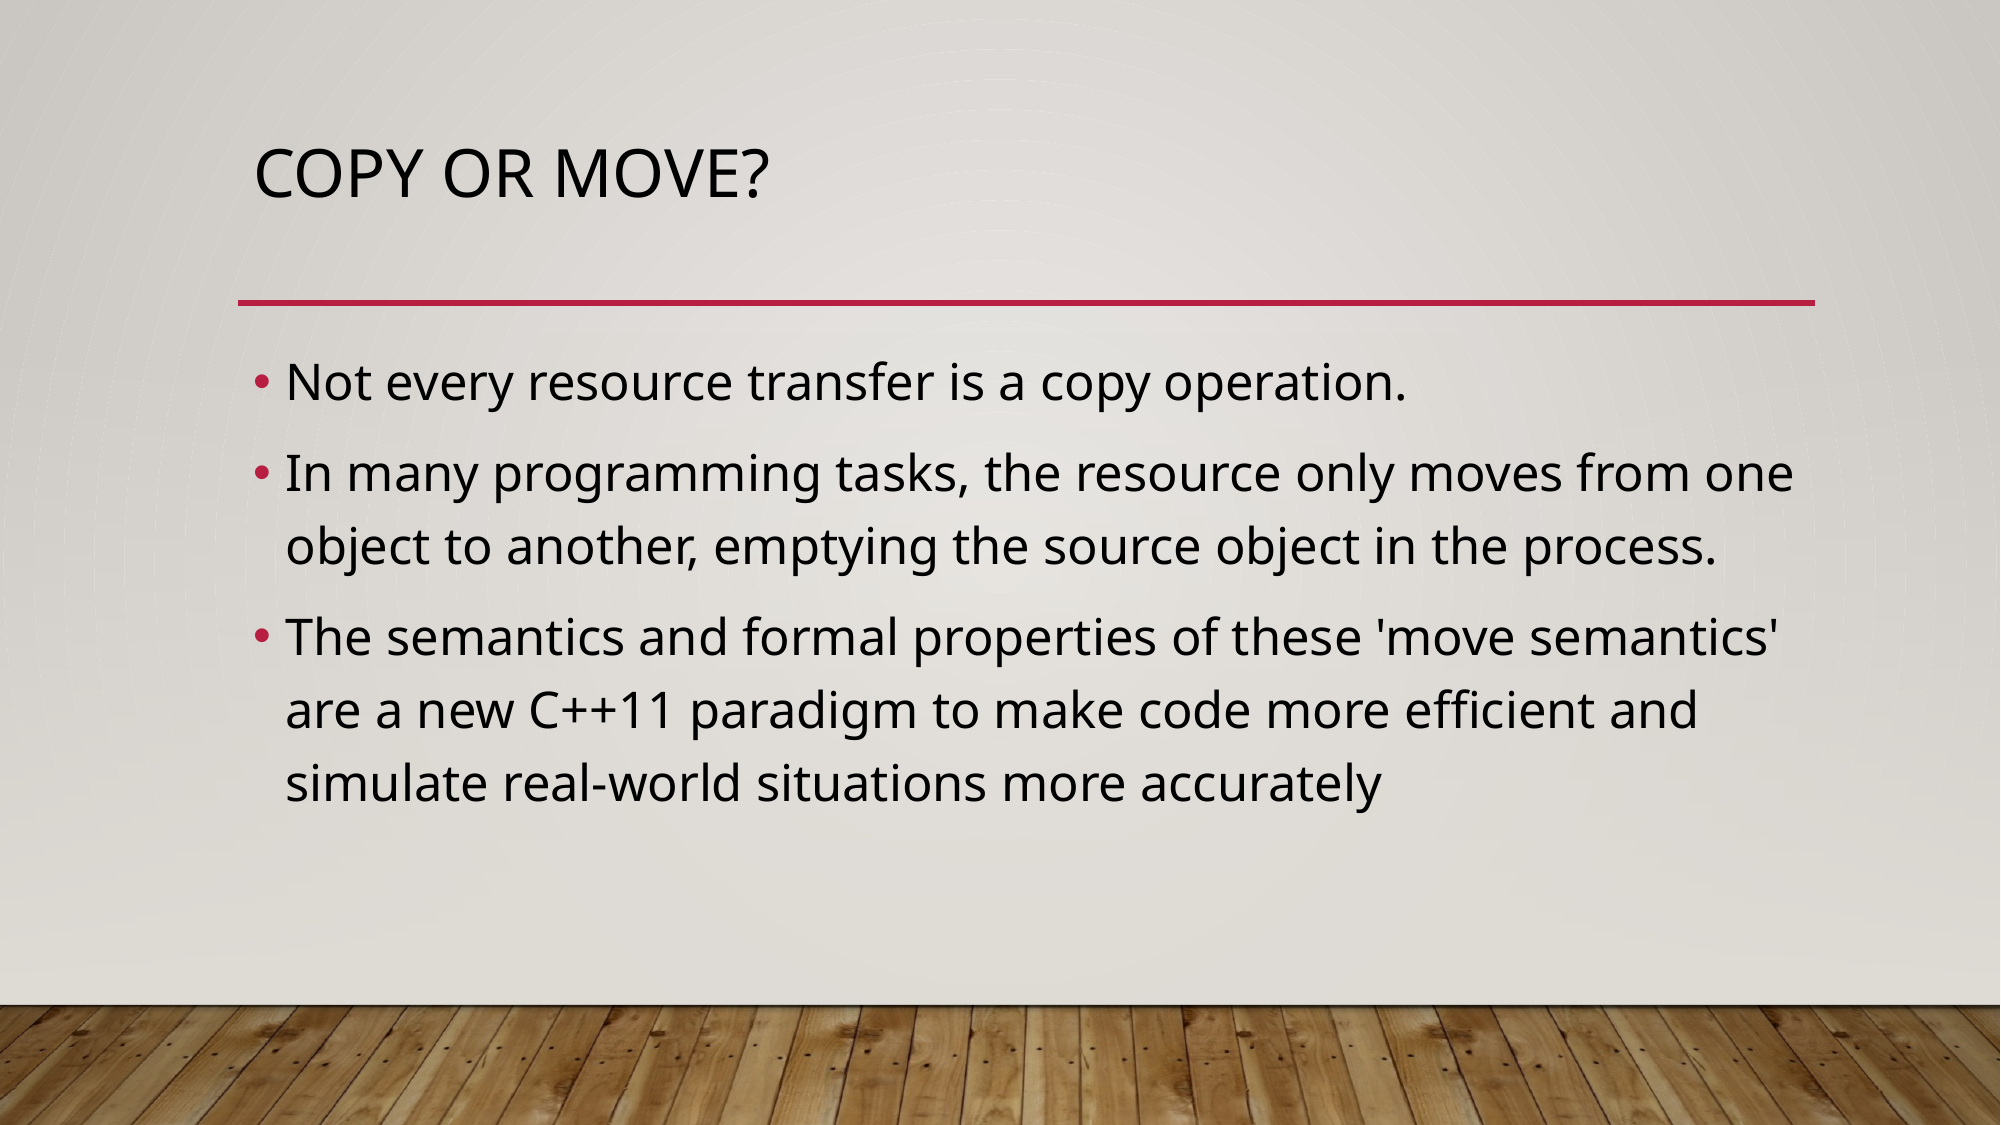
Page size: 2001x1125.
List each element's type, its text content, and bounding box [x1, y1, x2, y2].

picture [0, 1005, 2000, 1125]
title COPy or move? [238, 131, 1814, 305]
list Not every resource transfer is a copy operation. In many programming tasks, the resource only moves from one object to another, emptying the source object in the process. The semantics and formal properties of these 'move semantics' are a new C++11 paradigm to make code more efficient and simulate real-world situations more accurately [238, 330, 1814, 897]
